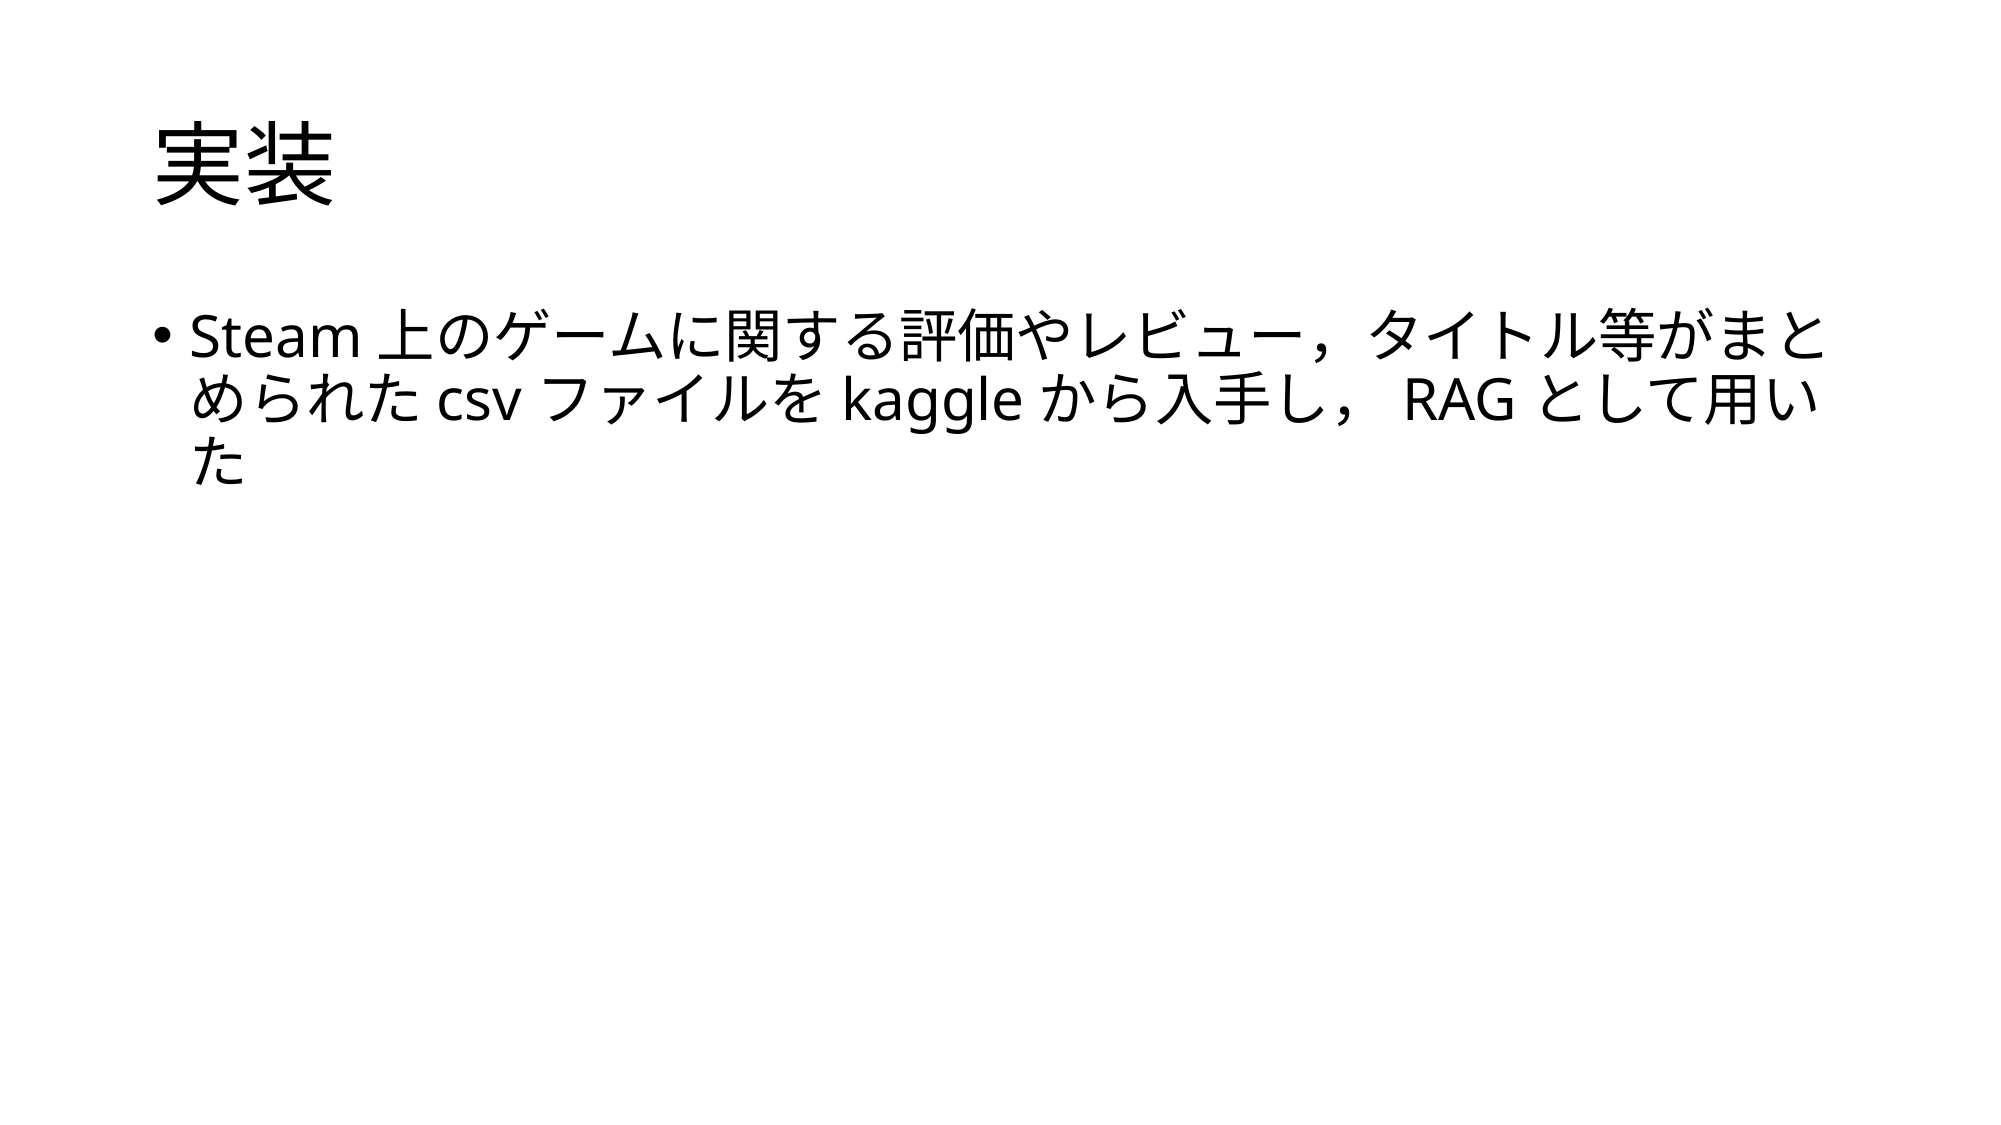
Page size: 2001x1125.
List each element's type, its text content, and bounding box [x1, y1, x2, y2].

title 実装 [137, 59, 1863, 278]
list Steam上のゲームに関する評価やレビュー，タイトル等がまとめられたcsvファイルをkaggleから入手し，RAGとして用いた [137, 299, 1863, 1014]
